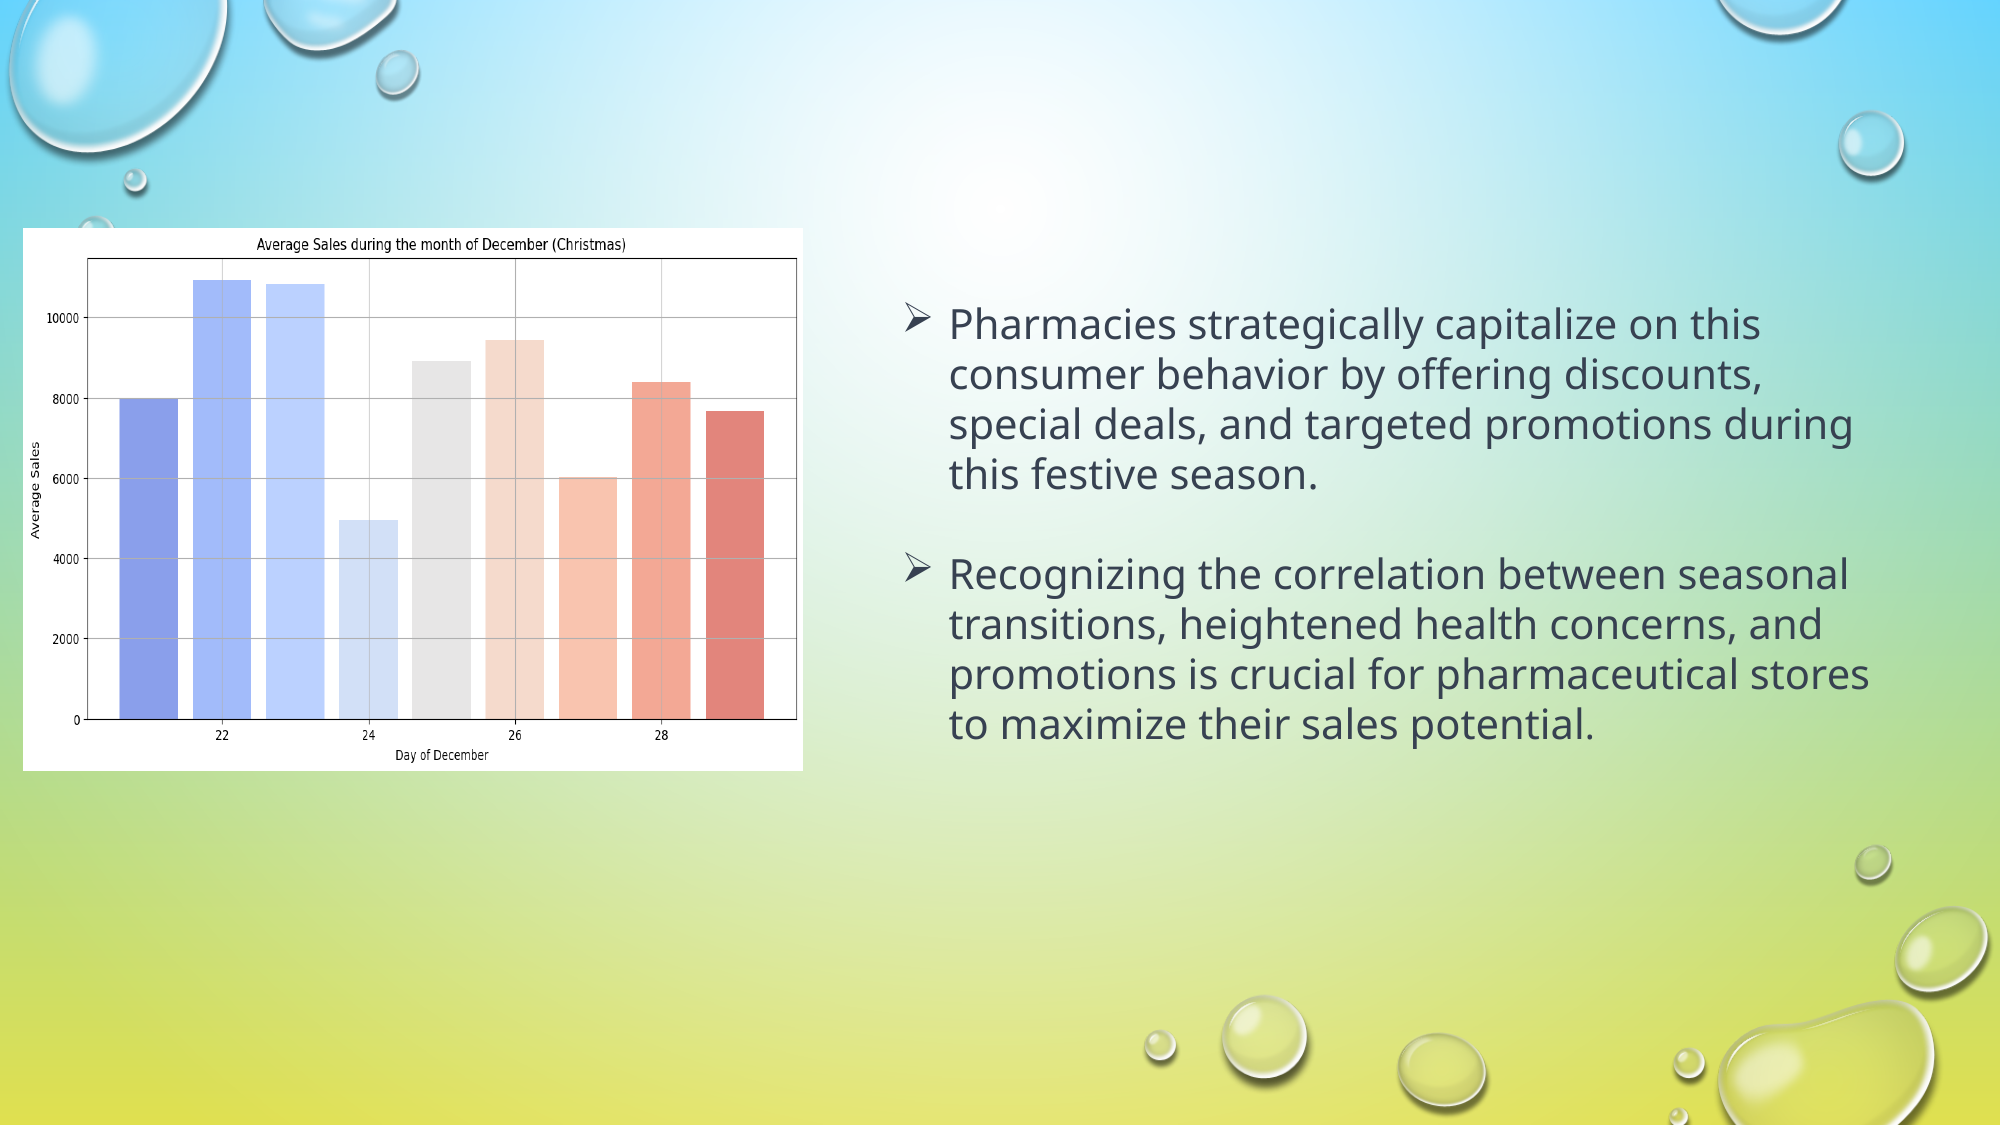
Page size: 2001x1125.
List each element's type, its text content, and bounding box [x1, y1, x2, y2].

text_box Pharmacies strategically capitalize on this consumer behavior by offering discounts, special deals, and targeted promotions during this festive season. Recognizing the correlation between seasonal transitions, heightened health concerns, and promotions is crucial for pharmaceutical stores to maximize their sales potential. [886, 290, 1888, 755]
picture [0, 0, 2000, 1125]
